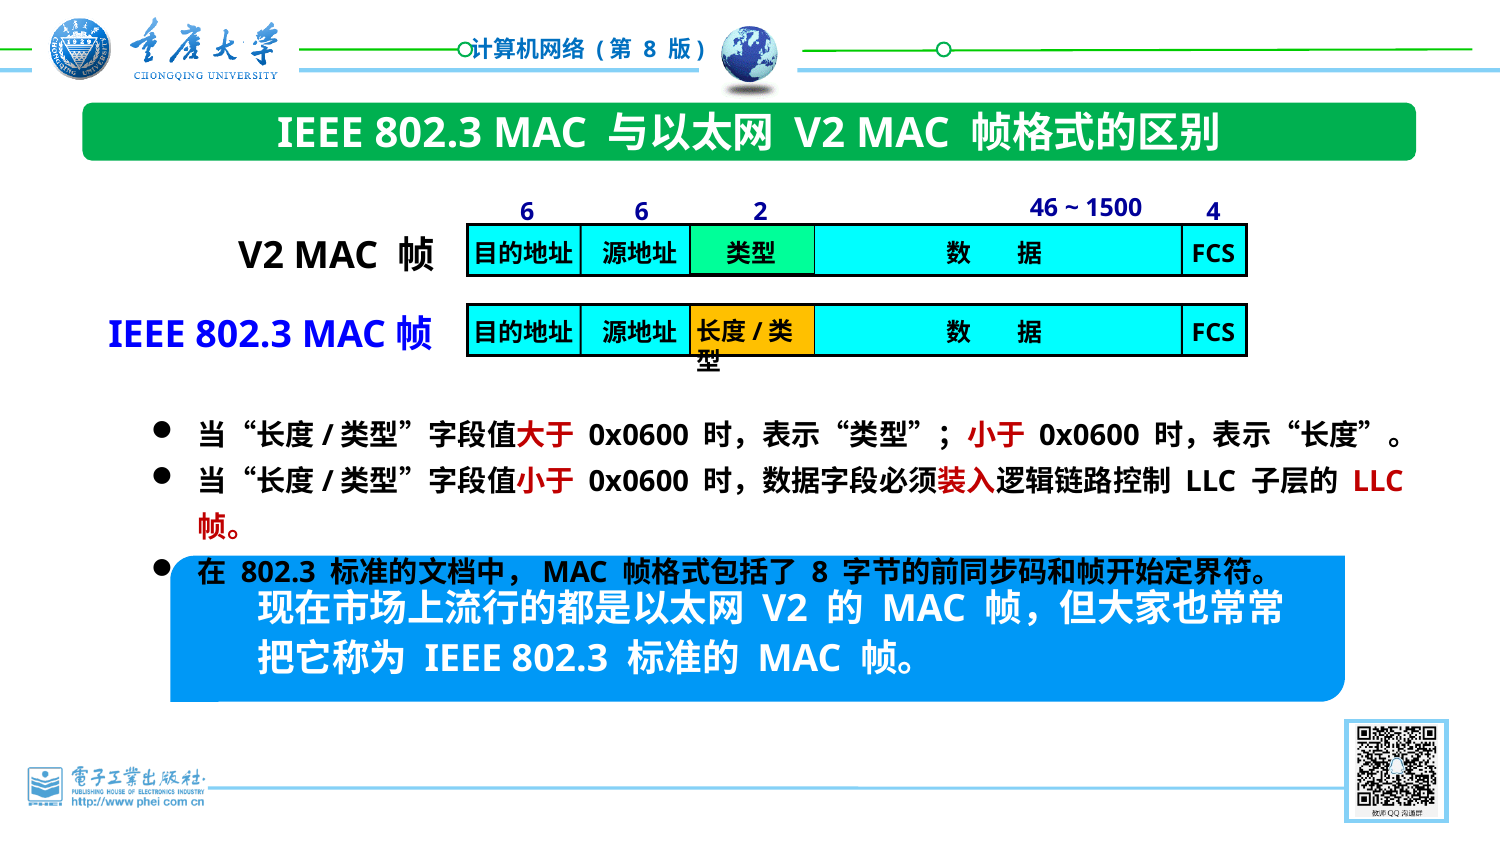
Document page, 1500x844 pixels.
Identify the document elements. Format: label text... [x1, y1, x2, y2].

text_box [168, 596, 1348, 704]
text_box 现在市场上流行的都是以太网 V2 的 MAC 帧，但大家也常常把它称为 IEEE 802.3 标准的 MAC 帧。 [242, 596, 1319, 686]
text_box [688, 223, 817, 276]
text_box [82, 102, 262, 161]
text_box 46 ~ 1500 [1014, 184, 1158, 230]
text_box 2 [738, 188, 783, 223]
text_box 数 据 [931, 229, 1058, 275]
text_box 目的地址 [459, 309, 587, 355]
text_box [581, 304, 688, 309]
text_box 当“长度/类型”字段值大于 0x0600 时，表示“类型”；小于 0x0600 时，表示“长度”。 当“长度/类型”字段值小于 0x0600 时，数据字段必须装入逻辑链路控制 LLC 子层的 LLC 帧。 在 802.3 标准的文档中，MAC 帧格式包括了 8 字节的前同步码和帧开始定界符。 [136, 397, 1448, 596]
text_box IEEE 802.3 MAC 与以太网 V2 MAC 帧格式的区别 [262, 98, 1237, 164]
text_box 数 据 [931, 309, 1058, 355]
text_box [688, 303, 817, 308]
text_box [664, 224, 688, 229]
text_box 6 [505, 188, 550, 233]
text_box 源地址 [587, 229, 688, 275]
text_box [467, 304, 580, 309]
text_box [550, 224, 580, 229]
text_box 长度/类型 [681, 308, 831, 383]
text_box IEEE 802.3 MAC帧 [93, 302, 448, 363]
text_box FCS [1176, 229, 1251, 275]
text_box 目的地址 [459, 229, 587, 275]
text_box [817, 304, 1181, 356]
text_box [1182, 224, 1191, 229]
picture [23, 764, 208, 809]
text_box [817, 224, 1181, 276]
text_box [1236, 224, 1247, 229]
picture [719, 24, 779, 98]
text_box 类型 [711, 229, 792, 275]
text_box 源地址 [587, 309, 681, 355]
text_box FCS [1176, 309, 1251, 355]
text_box [1182, 304, 1247, 309]
text_box V2 MAC 帧 [222, 223, 450, 284]
text_box 6 [619, 188, 664, 233]
text_box 4 [1191, 188, 1236, 233]
picture [32, 0, 299, 91]
picture [1355, 724, 1438, 817]
text_box [1237, 102, 1417, 161]
text_box [581, 224, 619, 229]
text_box [467, 224, 505, 229]
